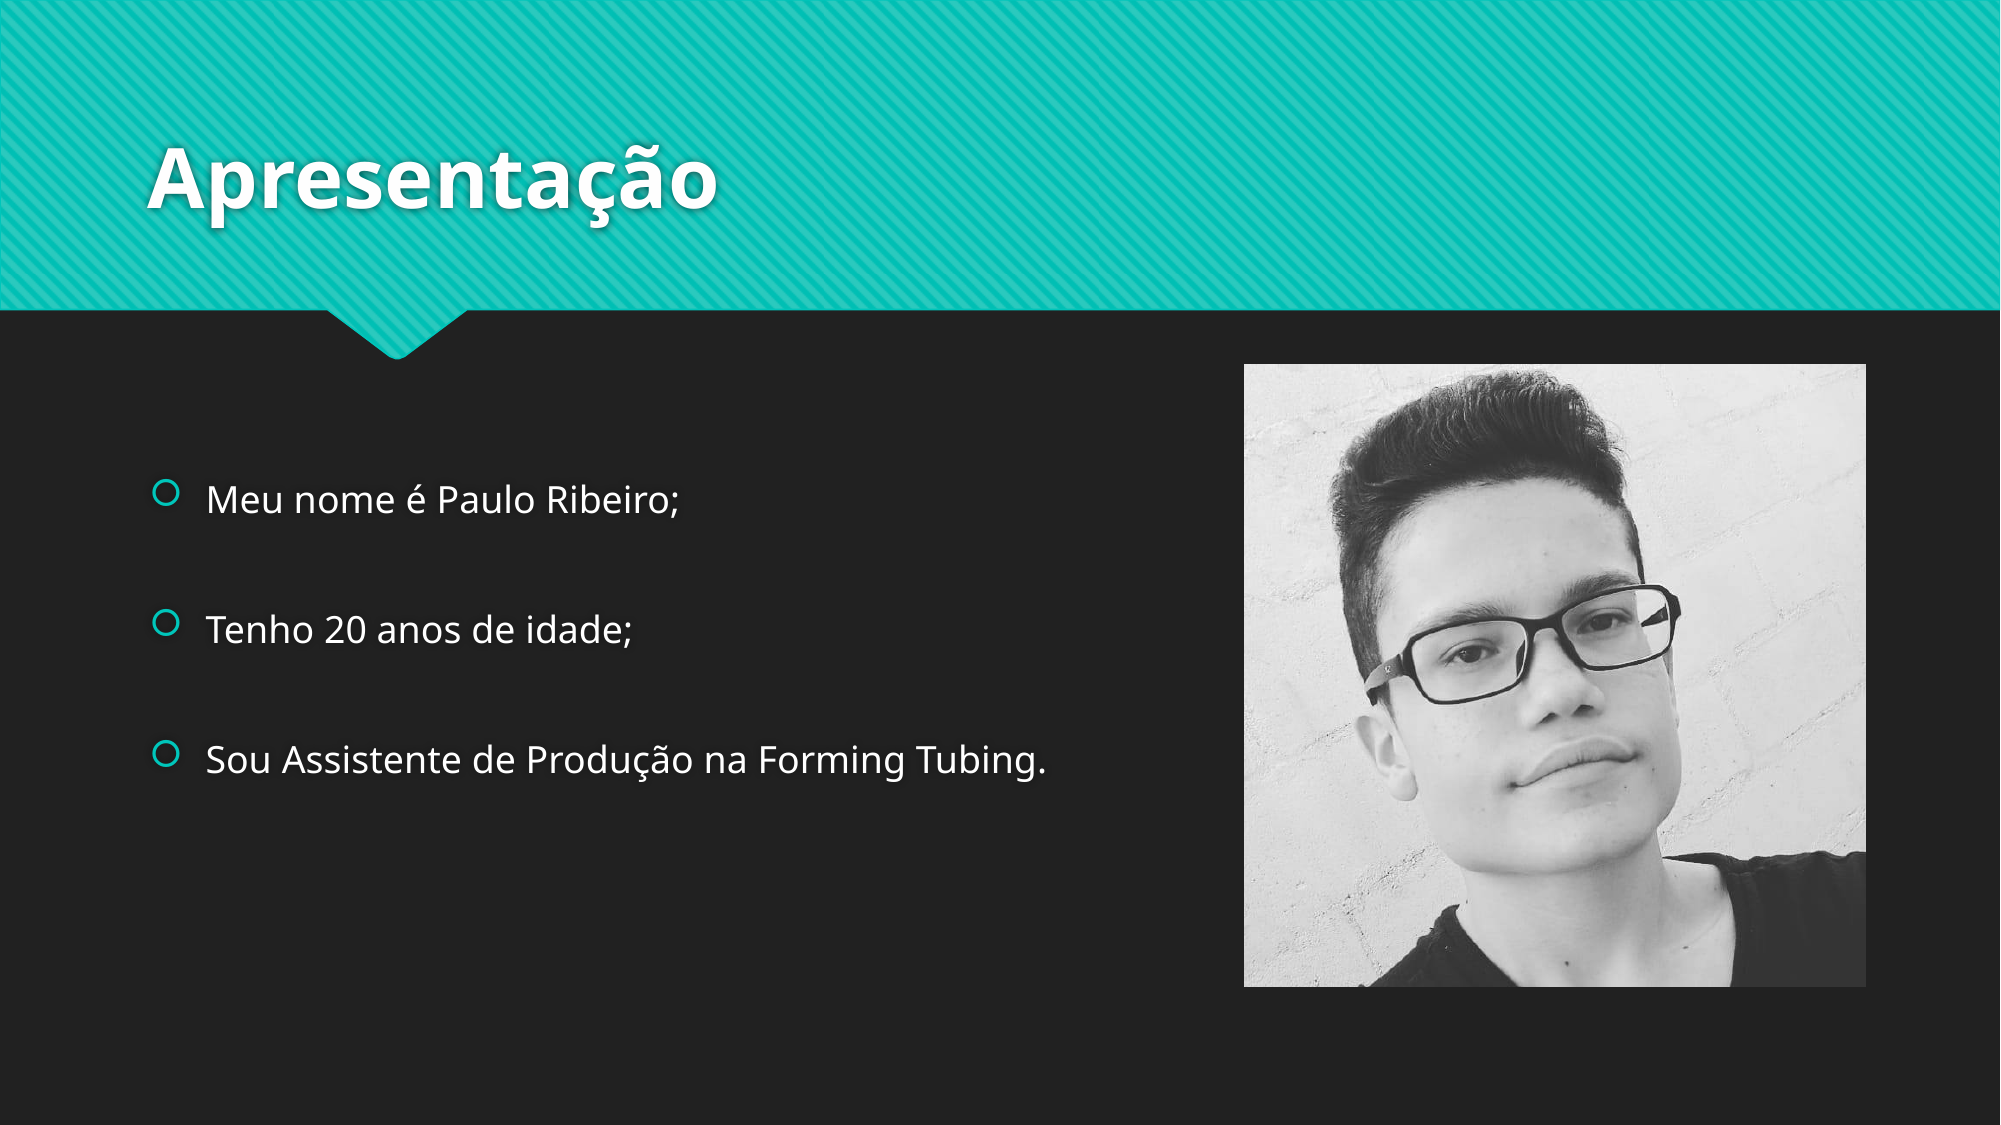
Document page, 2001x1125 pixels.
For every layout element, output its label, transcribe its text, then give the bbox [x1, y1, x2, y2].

picture [1243, 364, 1866, 987]
title Apresentação [132, 73, 1868, 233]
list Meu nome é Paulo Ribeiro; Tenho 20 anos de idade; Sou Assistente de Produção na Forming Tubing. [134, 364, 1166, 892]
